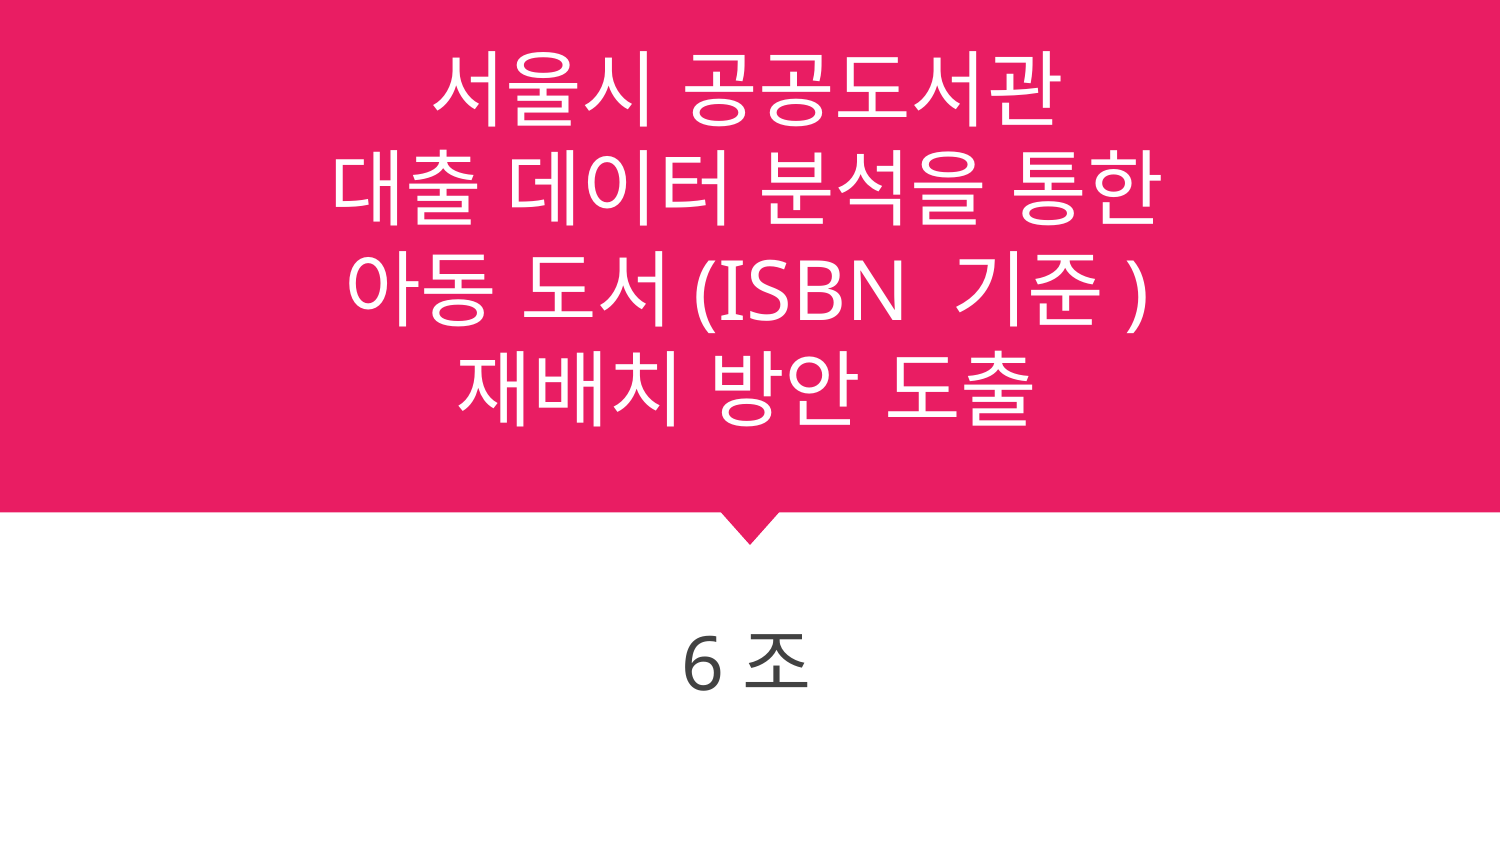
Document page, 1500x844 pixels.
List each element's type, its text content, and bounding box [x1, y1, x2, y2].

subtitle 6조 [67, 557, 1427, 765]
title 서울시 공공도서관 대출 데이터 분석을 통한 아동 도서(ISBN 기준) 재배치 방안 도출 [67, 105, 1427, 452]
